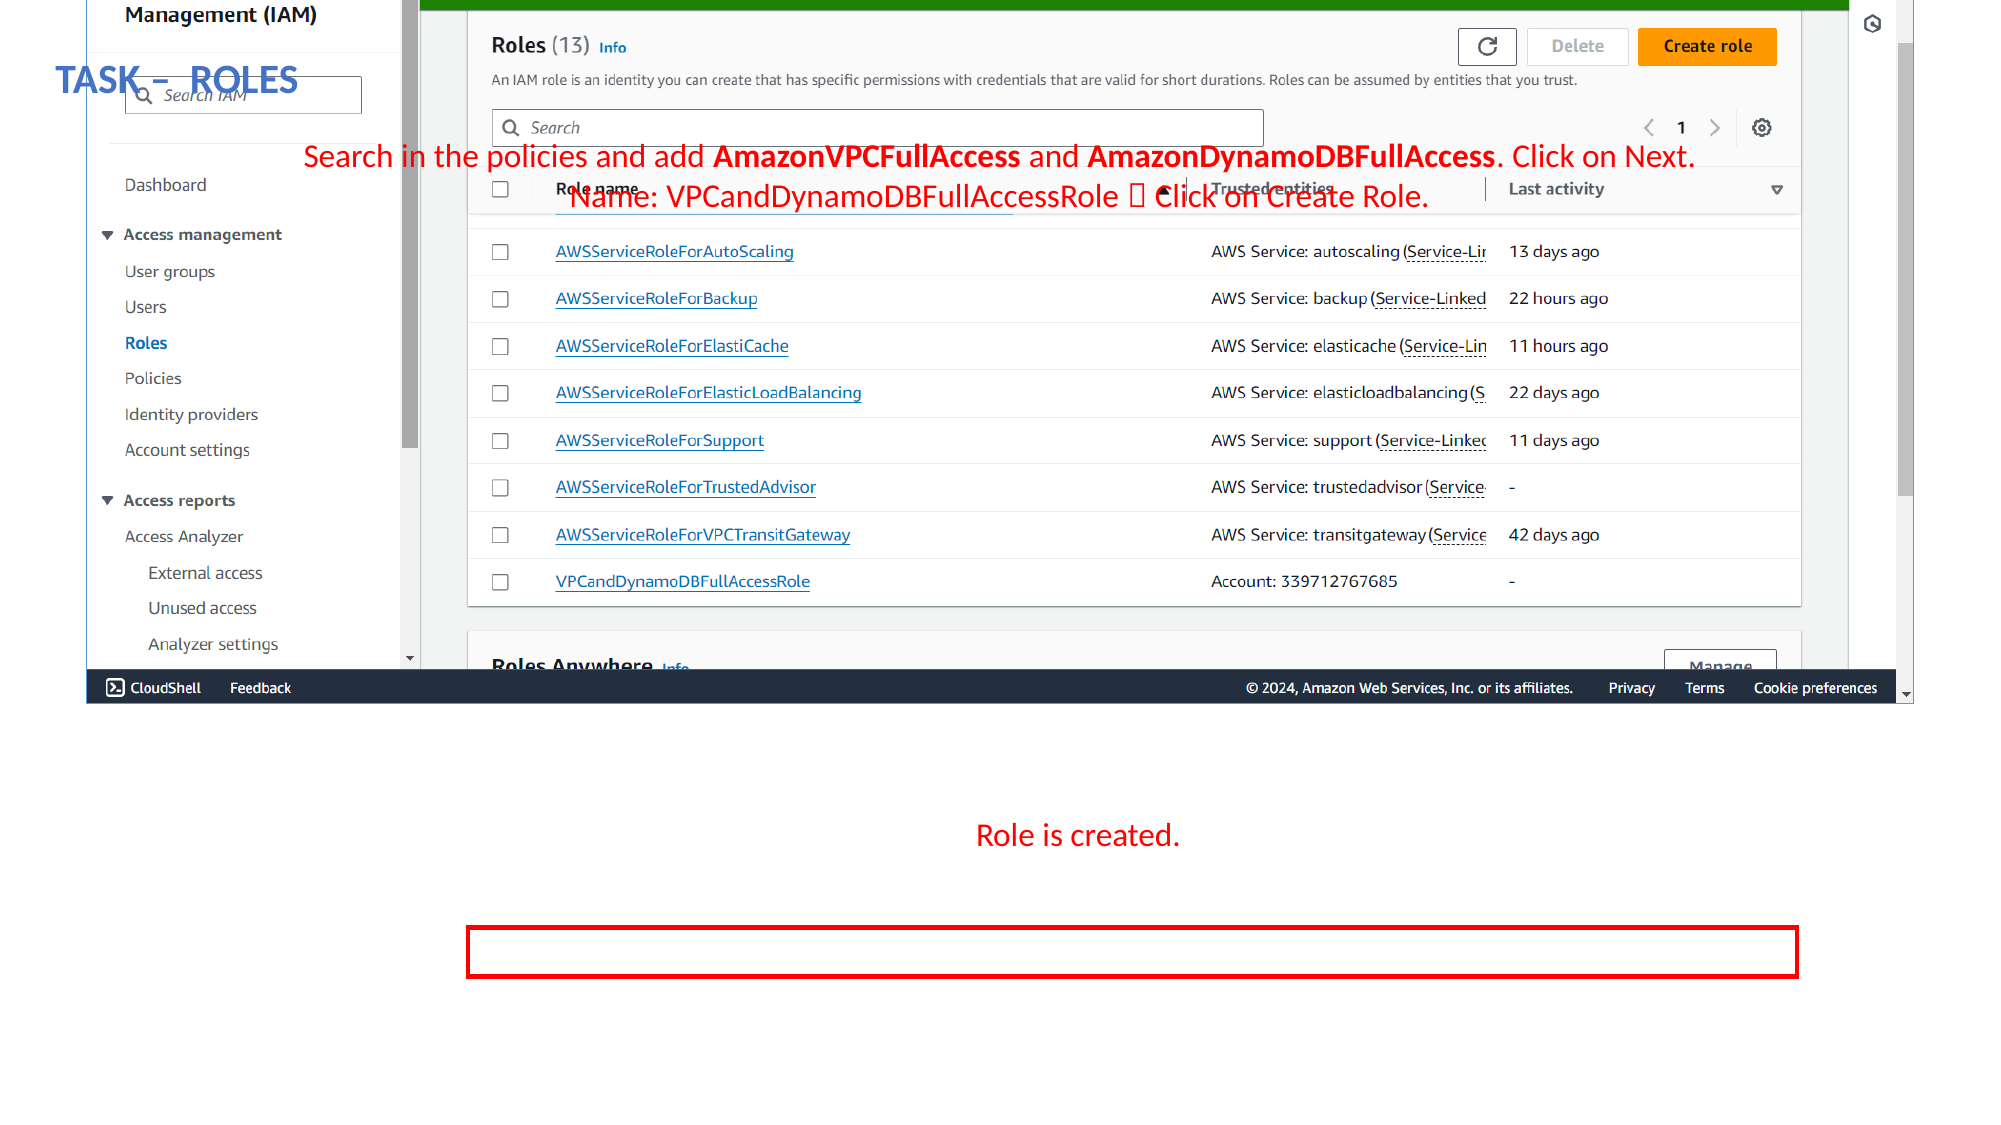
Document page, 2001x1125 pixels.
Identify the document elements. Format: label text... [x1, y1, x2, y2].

text_box [467, 927, 1798, 978]
picture [86, 0, 1914, 704]
text_box TASK – ROLES [40, 44, 86, 110]
text_box Role is created. [957, 805, 1200, 860]
